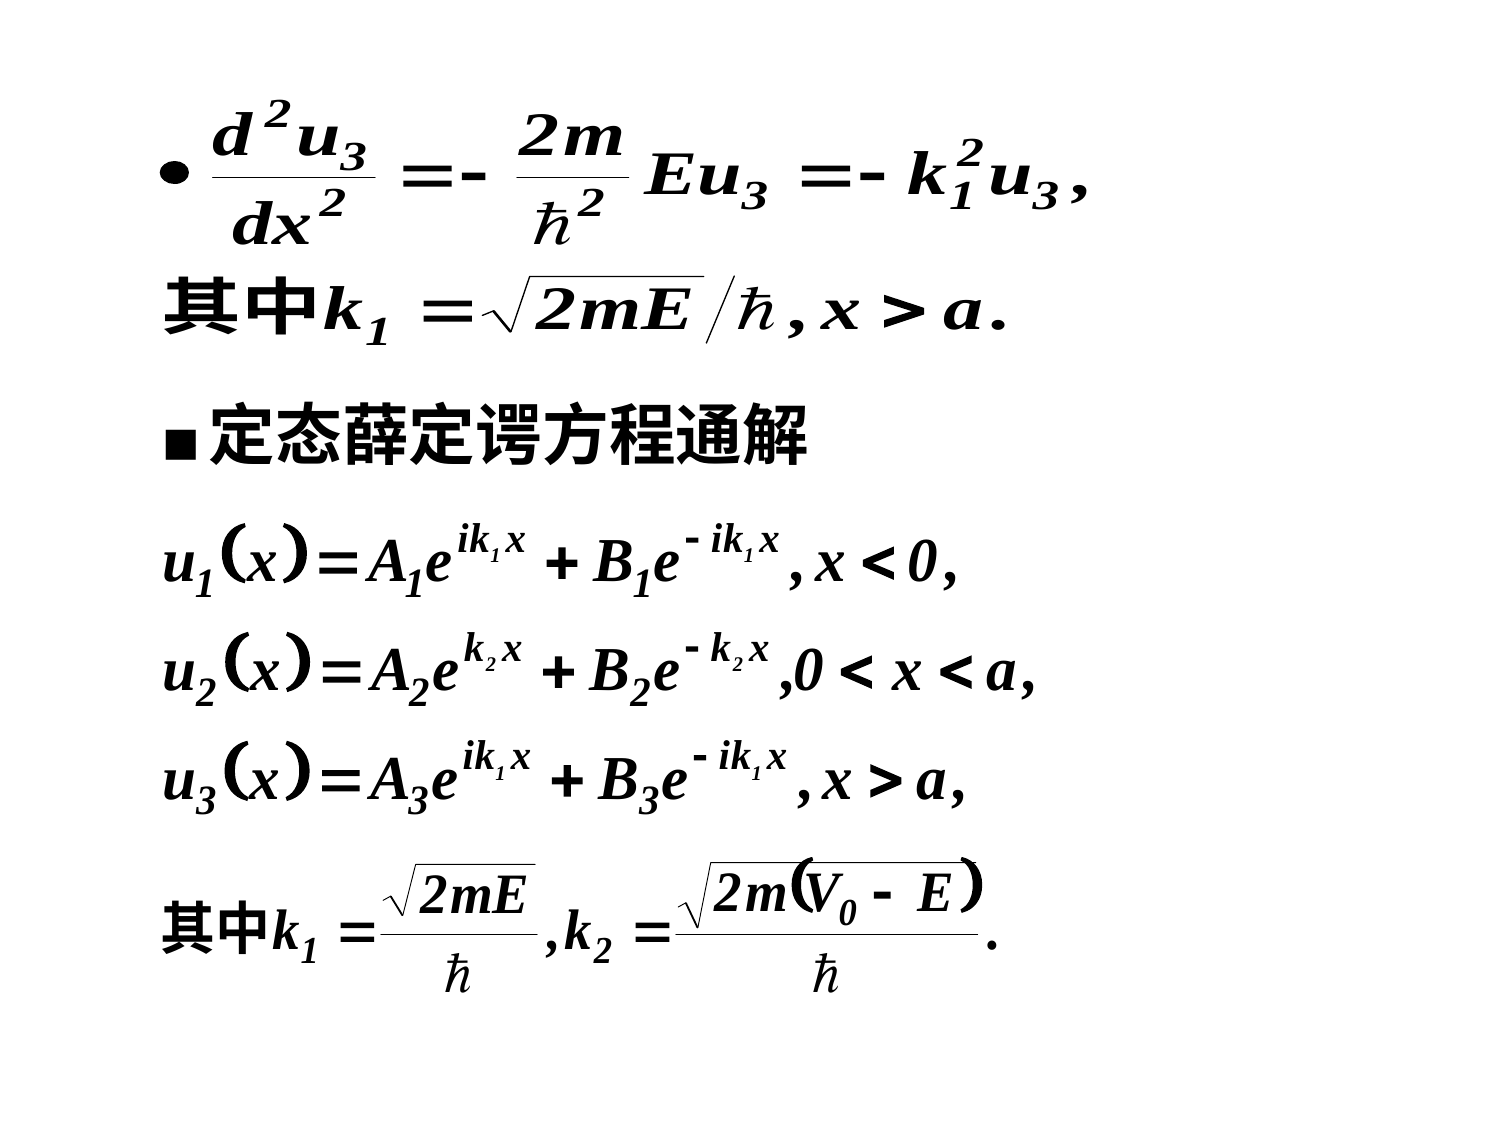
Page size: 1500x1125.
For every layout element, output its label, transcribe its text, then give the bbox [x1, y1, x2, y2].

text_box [159, 515, 1038, 822]
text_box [159, 89, 1093, 351]
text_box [159, 857, 999, 998]
text_box ■定态薛定谔方程通解 [147, 385, 963, 481]
